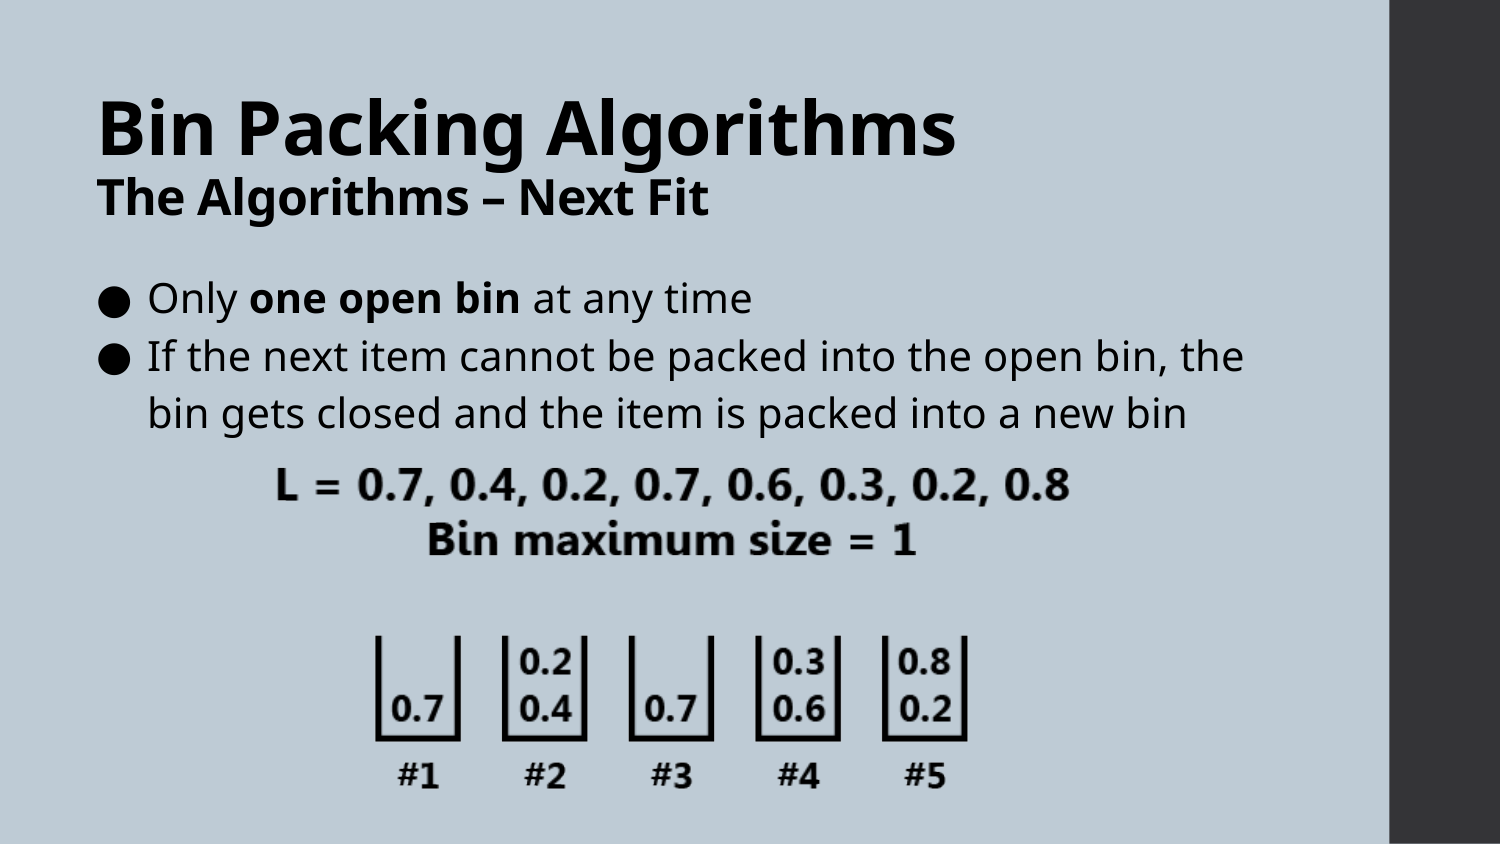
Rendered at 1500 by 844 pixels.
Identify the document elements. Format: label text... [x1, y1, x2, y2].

picture [86, 421, 1259, 844]
title Bin Packing Algorithms The Algorithms – Next Fit [81, 75, 1313, 233]
list Only one open bin at any time If the next item cannot be packed into the open bin, the bin gets closed and the item is packed into a new bin [56, 250, 1289, 652]
